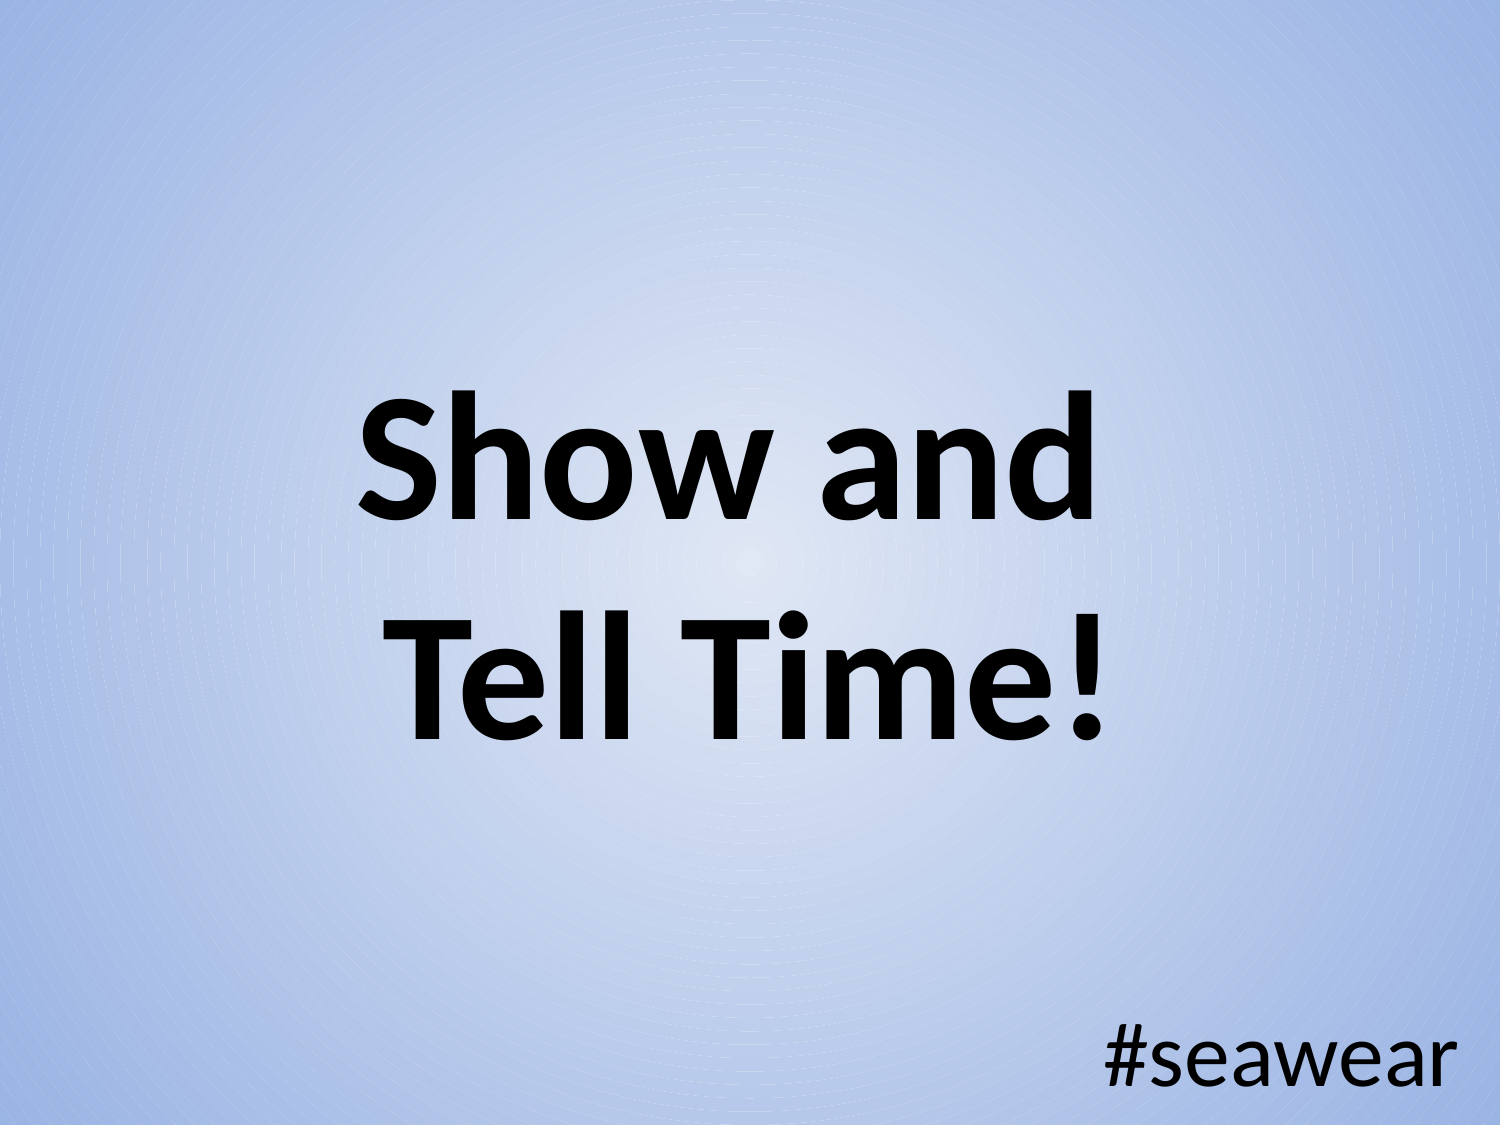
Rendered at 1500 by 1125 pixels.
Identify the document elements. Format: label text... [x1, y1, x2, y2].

text_box #seawear [937, 987, 1475, 1113]
title Show and Tell Time! [0, 312, 1500, 800]
